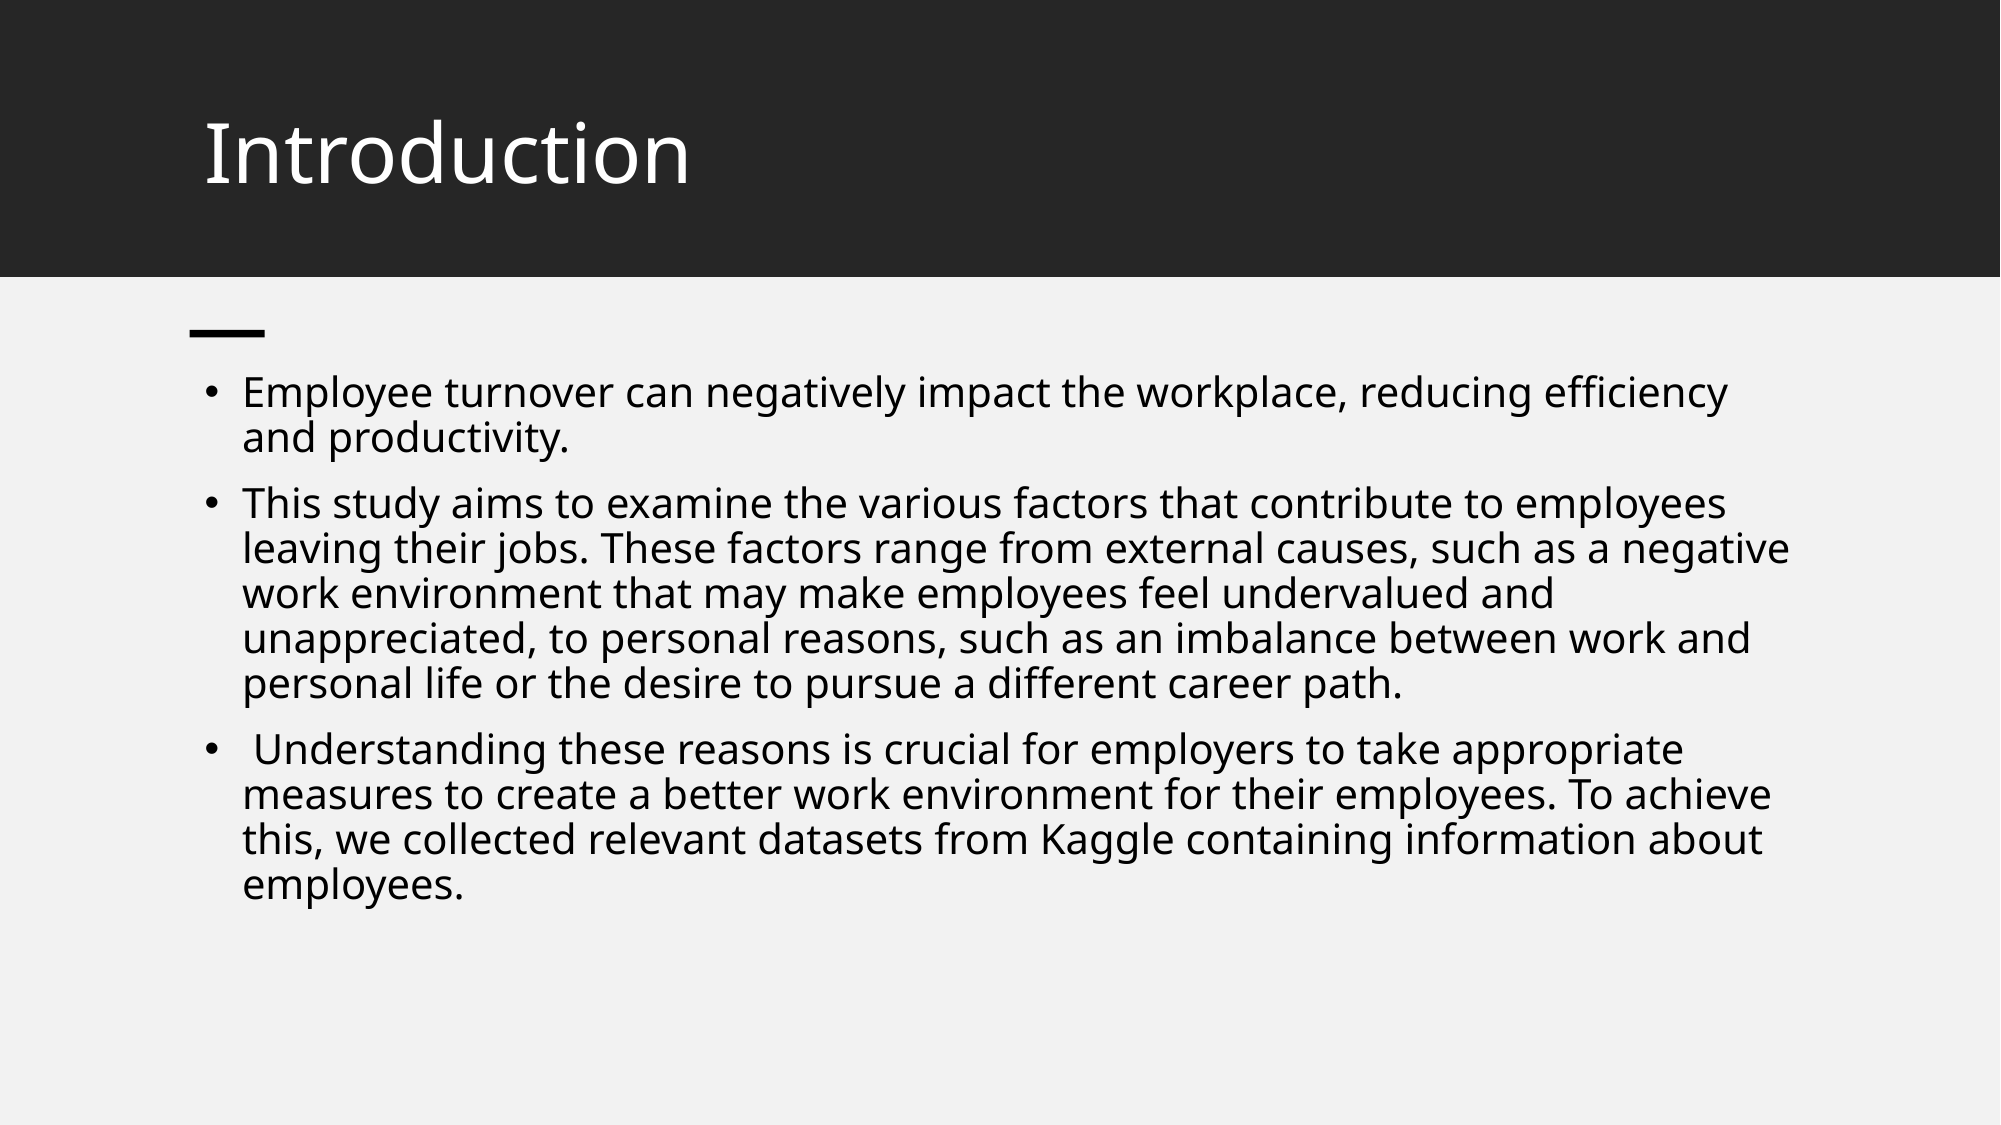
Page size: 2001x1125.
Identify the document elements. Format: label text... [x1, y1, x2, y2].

list Employee turnover can negatively impact the workplace, reducing efficiency and productivity. This study aims to examine the various factors that contribute to employees leaving their jobs. These factors range from external causes, such as a negative work environment that may make employees feel undervalued and unappreciated, to personal reasons, such as an imbalance between work and personal life or the desire to pursue a different career path. Understanding these reasons is crucial for employers to take appropriate measures to create a better work environment for their employees. To achieve this, we collected relevant datasets from Kaggle containing information about employees. [189, 363, 1811, 1014]
text_box [188, 328, 266, 339]
text_box [0, 275, 2000, 1125]
text_box [0, 0, 2000, 275]
title Introduction [189, 104, 1812, 253]
